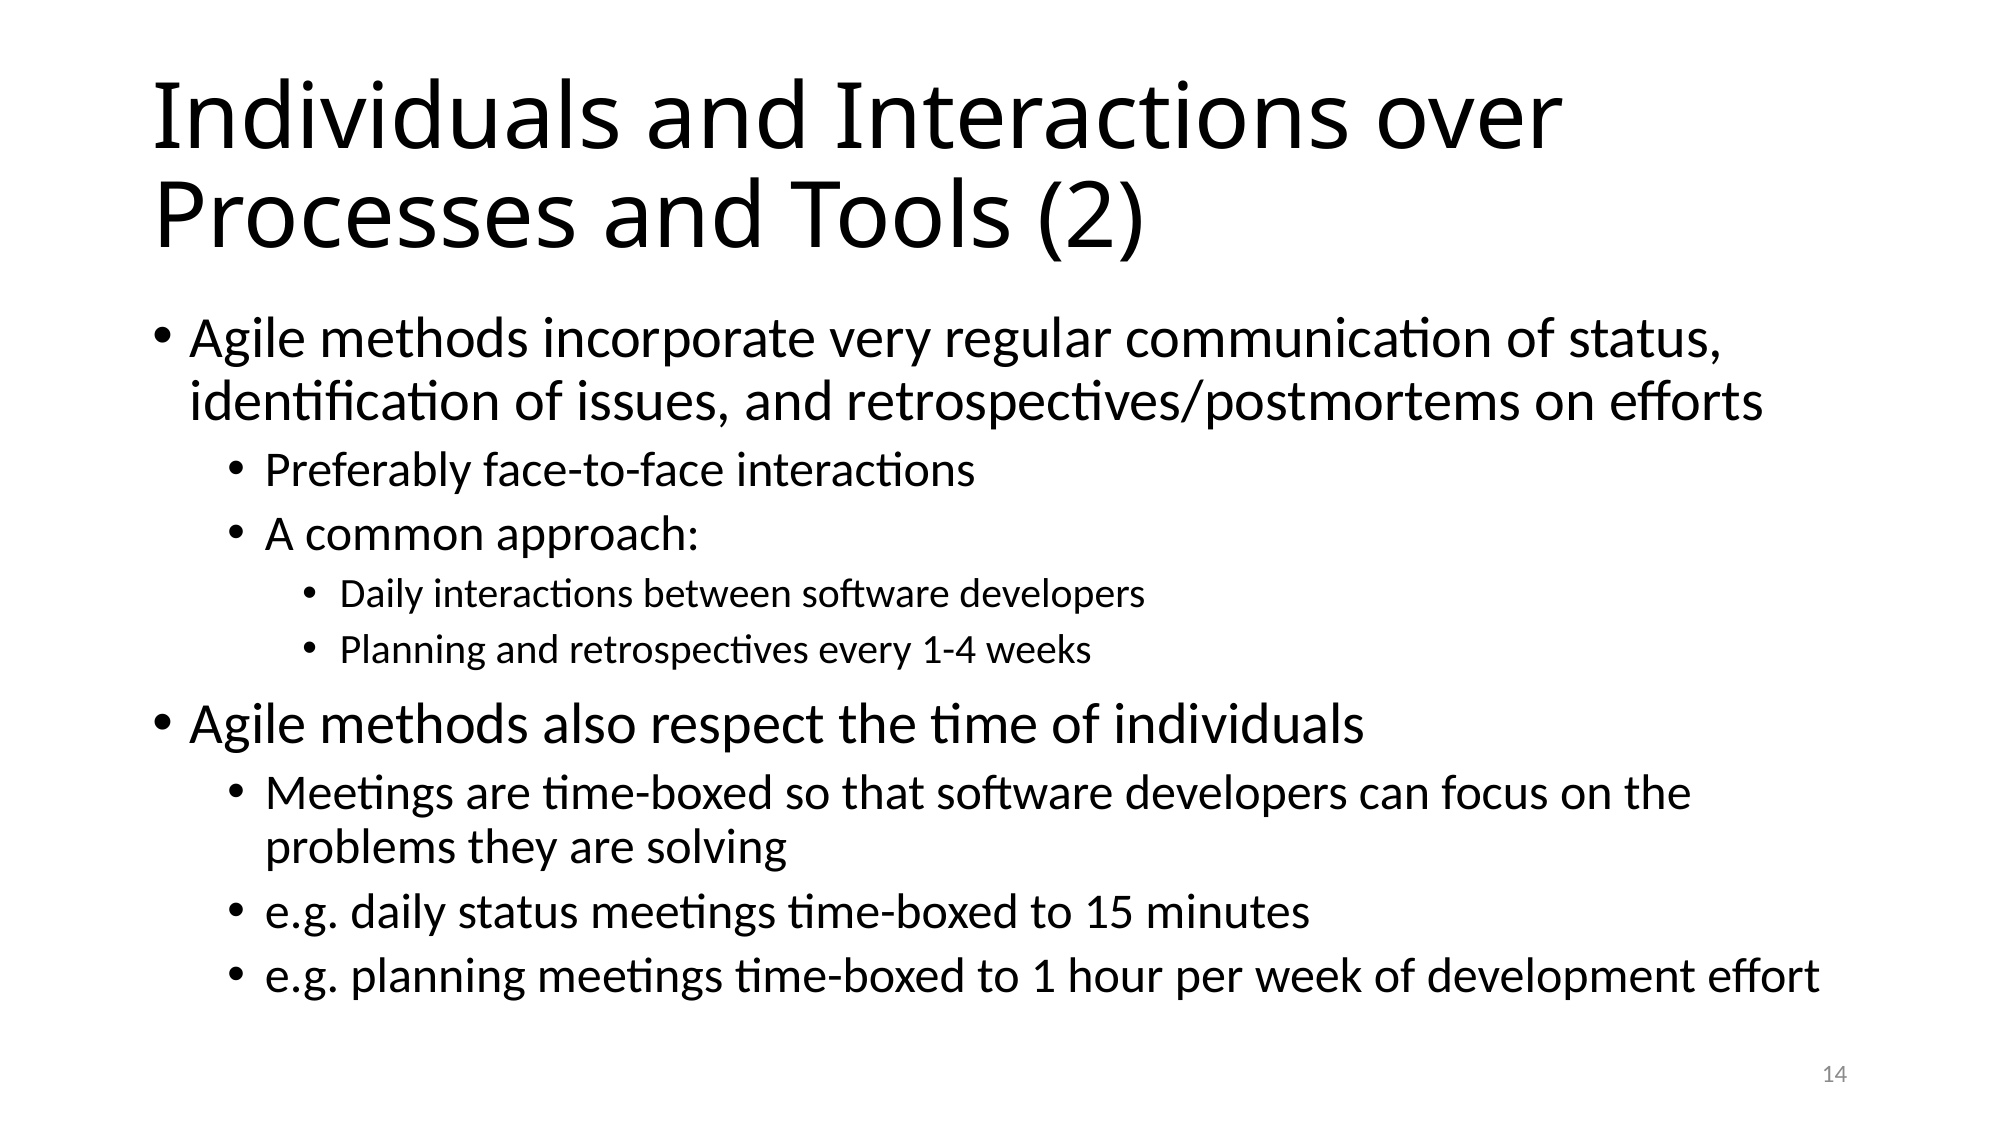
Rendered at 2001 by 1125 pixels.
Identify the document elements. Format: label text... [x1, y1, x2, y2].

title Individuals and Interactions over Processes and Tools (2) [137, 59, 1863, 278]
list Agile methods incorporate very regular communication of status, identification of issues, and retrospectives/postmortems on efforts Preferably face-to-face interactions A common approach: Daily interactions between software developers Planning and retrospectives every 1-4 weeks Agile methods also respect the time of individuals Meetings are time-boxed so that software developers can focus on the problems they are solving e.g. daily status meetings time-boxed to 15 minutes e.g. planning meetings time-boxed to 1 hour per week of development effort [137, 299, 1863, 1014]
slide_number 14 [1412, 1042, 1863, 1103]
